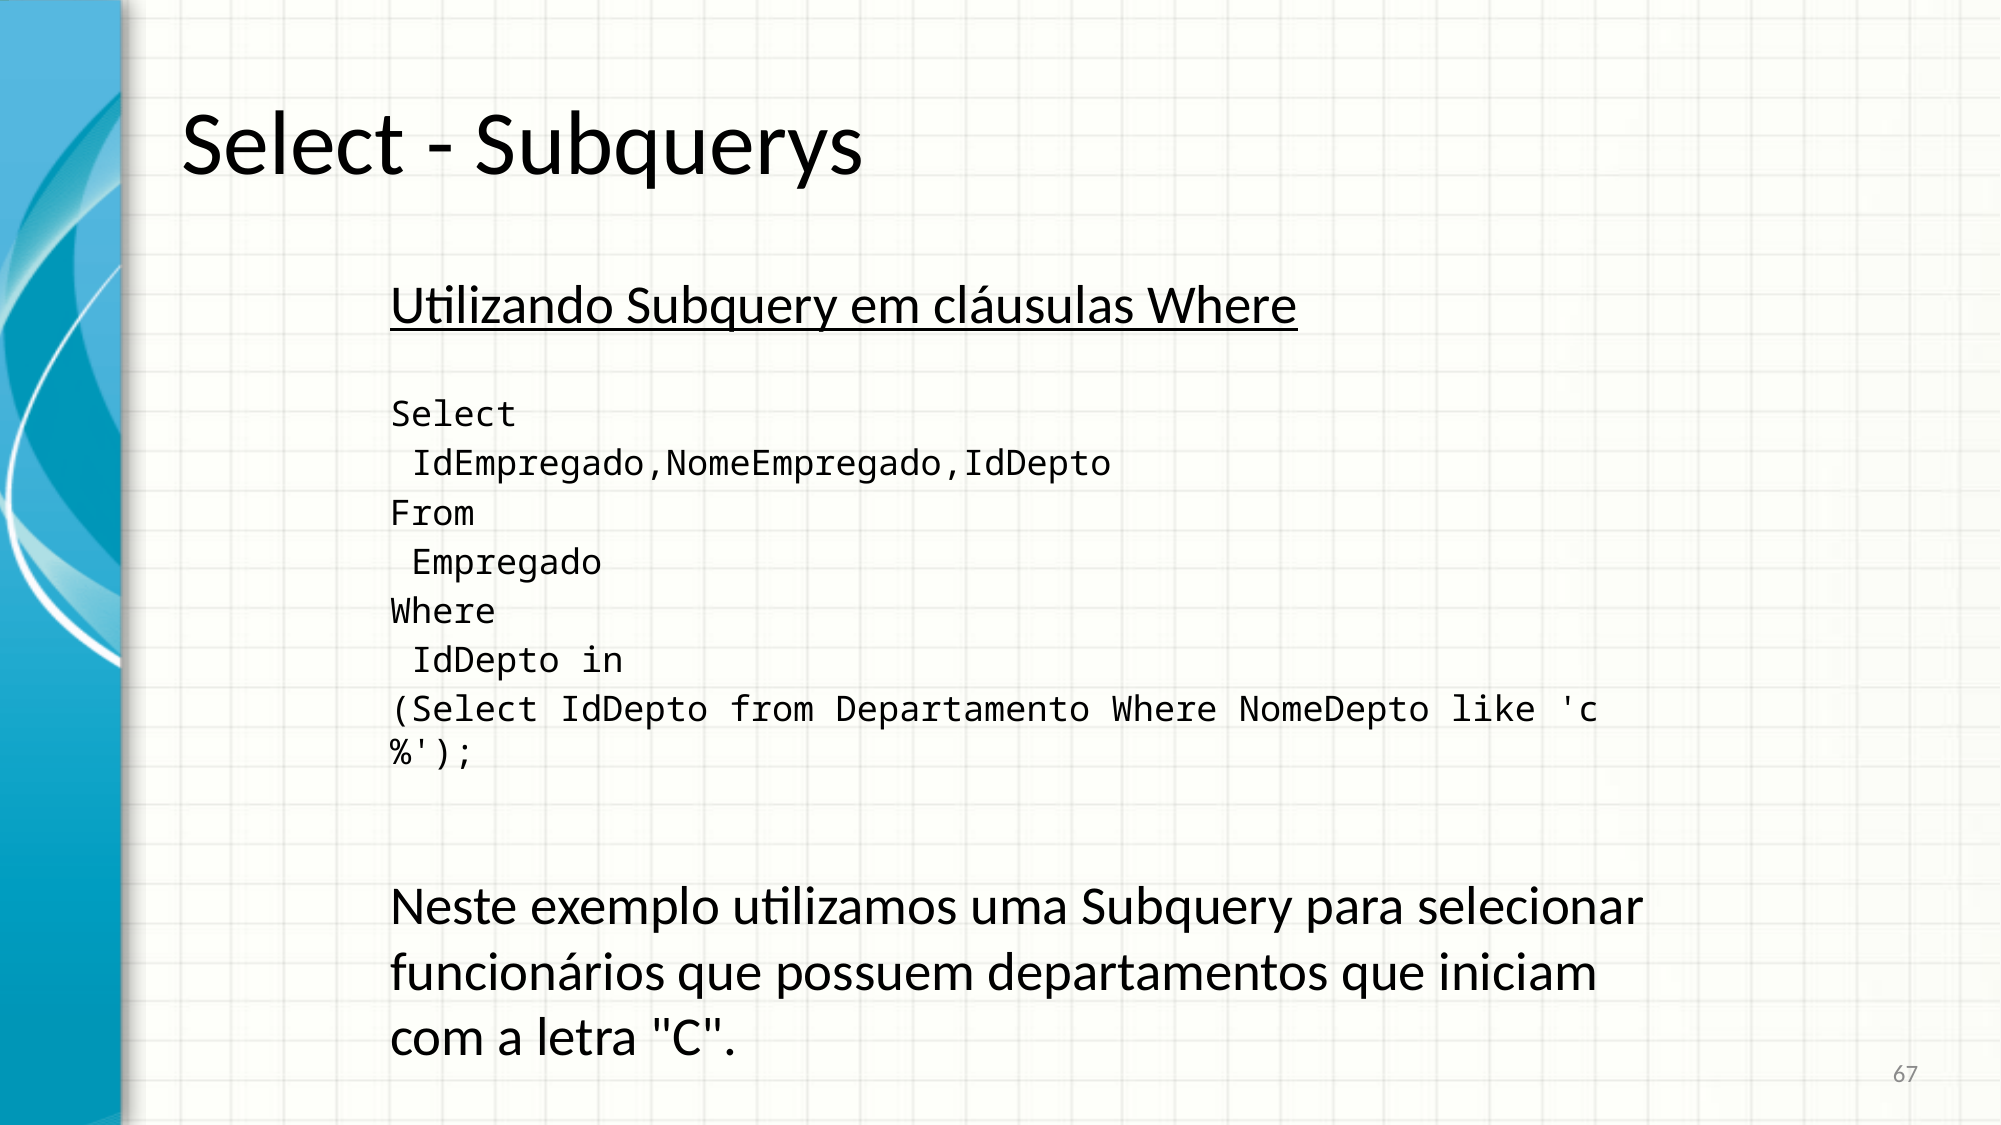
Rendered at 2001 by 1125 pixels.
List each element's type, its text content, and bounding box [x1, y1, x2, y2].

slide_number 67 [1466, 1042, 1934, 1103]
list Utilizando Subquery em cláusulas Where Select IdEmpregado,NomeEmpregado,IdDepto From Empregado Where IdDepto in (Select IdDepto from Departamento Where NomeDepto like 'c%'); Neste exemplo utilizamos uma Subquery para selecionar funcionários que possuem departamentos que iniciam com a letra "C". [375, 261, 1700, 1083]
title Select - Subquerys [166, 44, 1934, 232]
picture [0, 0, 2001, 1125]
